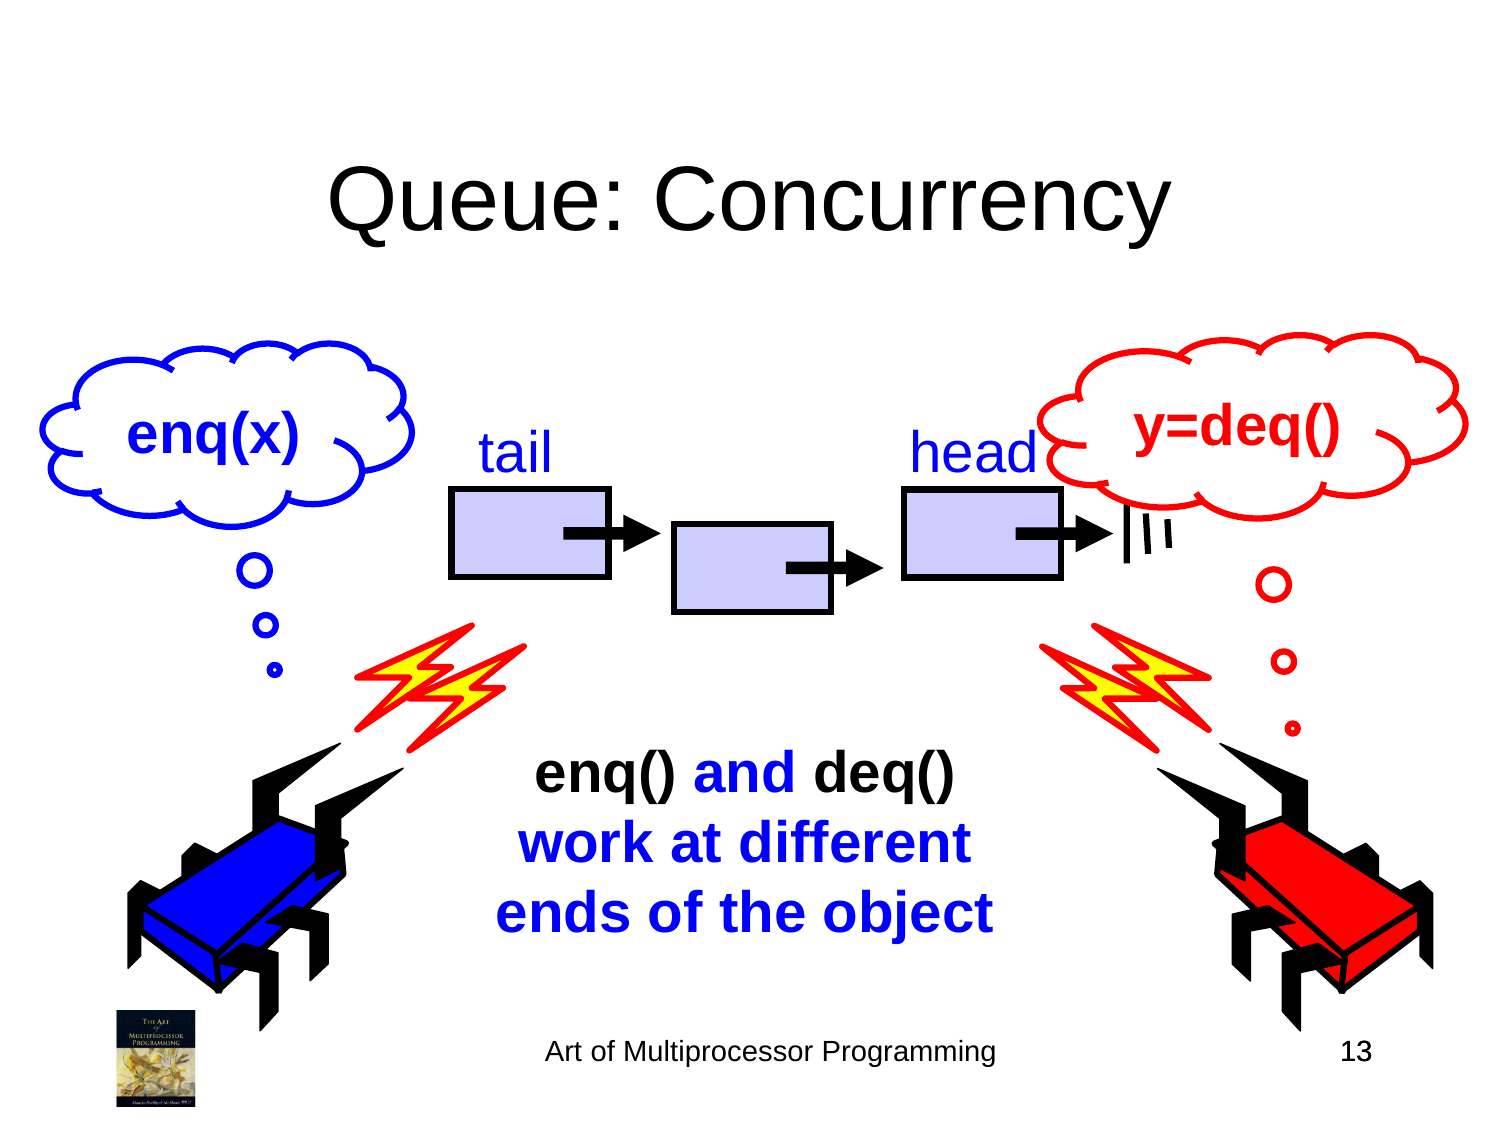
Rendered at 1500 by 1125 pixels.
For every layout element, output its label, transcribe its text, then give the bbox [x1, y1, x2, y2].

text_box enq(x) [239, 555, 270, 586]
text_box y=deq() [1273, 651, 1295, 672]
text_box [1157, 743, 1433, 1032]
text_box enq(x) [42, 343, 412, 527]
text_box y=deq() [1048, 335, 1466, 519]
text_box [1126, 503, 1170, 564]
text_box enq() and deq() work at different ends of the object [455, 726, 1035, 952]
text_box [127, 742, 404, 1031]
text_box 13 [1074, 1024, 1388, 1100]
title Queue: Concurrency [112, 99, 1388, 288]
text_box [785, 561, 884, 575]
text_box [356, 625, 525, 751]
text_box head [894, 406, 1054, 492]
picture [107, 1010, 204, 1107]
footer Art of Multiprocessor Programming [512, 1024, 1030, 1101]
text_box enq(x) [255, 615, 276, 636]
text_box [451, 489, 609, 578]
text_box tail [463, 406, 569, 492]
text_box enq(x) [269, 664, 280, 676]
text_box y=deq() [1258, 569, 1289, 600]
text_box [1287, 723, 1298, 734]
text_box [1041, 625, 1210, 752]
text_box [563, 527, 661, 540]
text_box [674, 523, 832, 612]
text_box [1015, 527, 1114, 540]
text_box [903, 489, 1061, 578]
